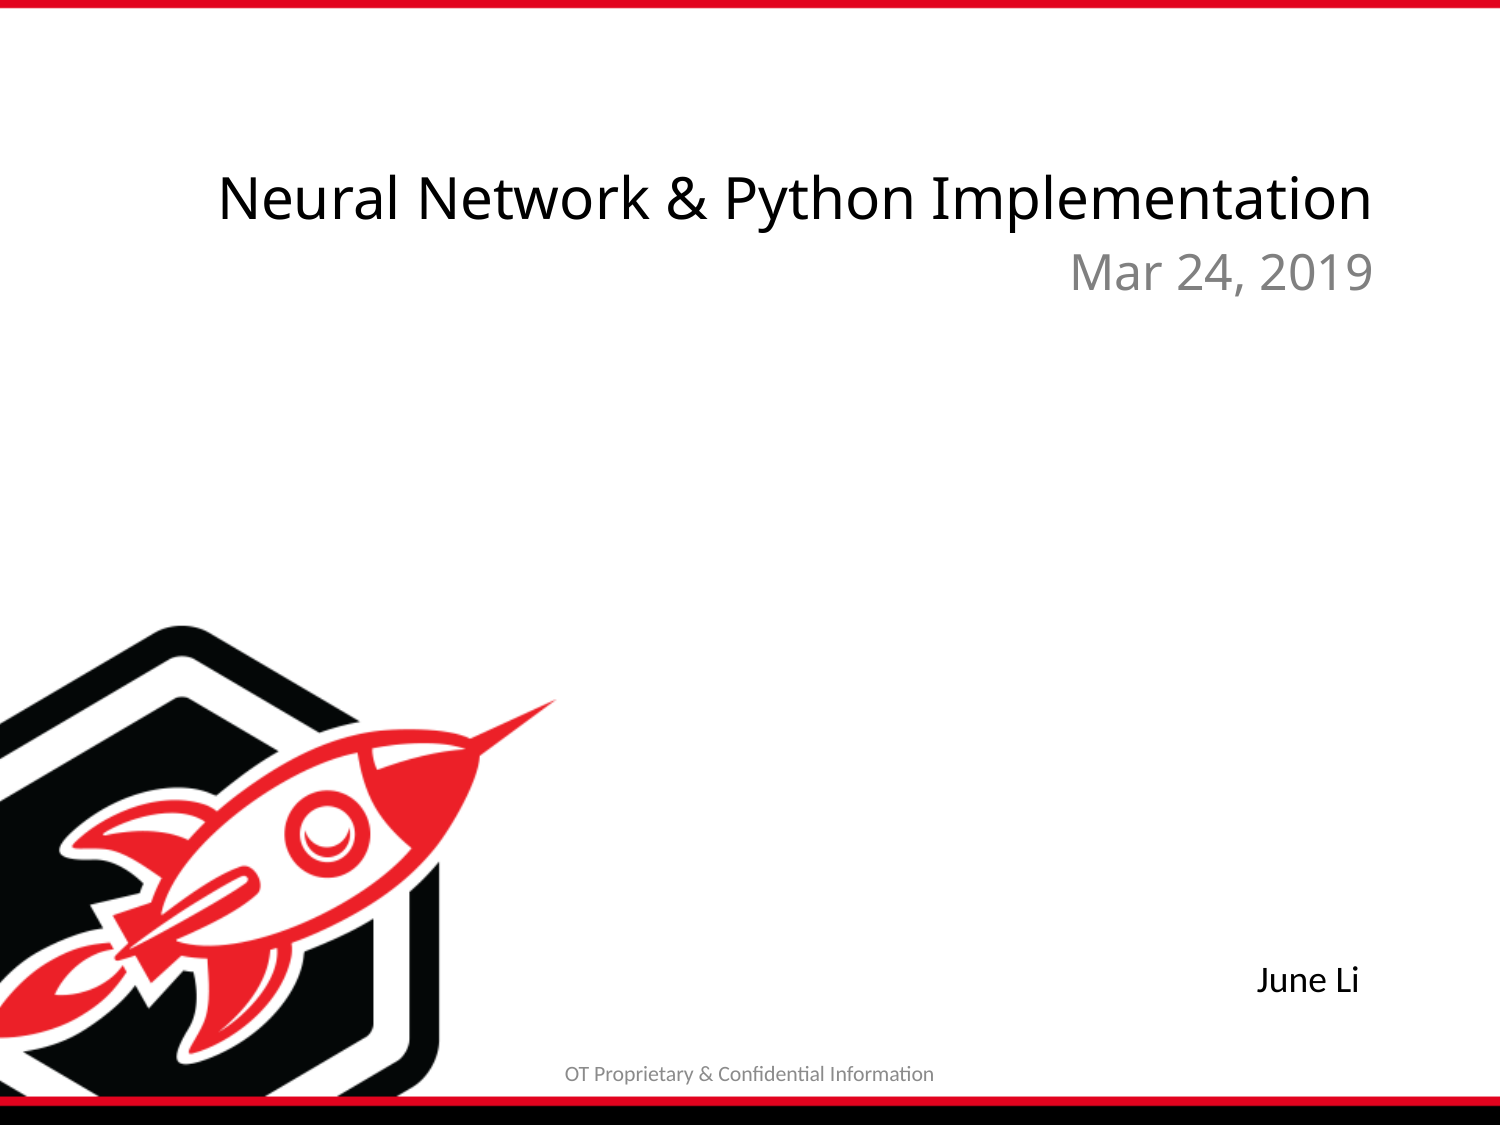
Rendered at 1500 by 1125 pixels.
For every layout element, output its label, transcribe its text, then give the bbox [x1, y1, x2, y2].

title Neural Network & Python Implementation [38, 11, 1389, 241]
subtitle Mar 24, 2019 [263, 240, 1389, 320]
picture [0, 0, 1500, 1125]
slide_number 1 [1325, 0, 1390, 60]
text_box June Li [1242, 947, 1375, 1008]
footer OT Proprietary & Confidential Information [496, 1042, 1004, 1103]
